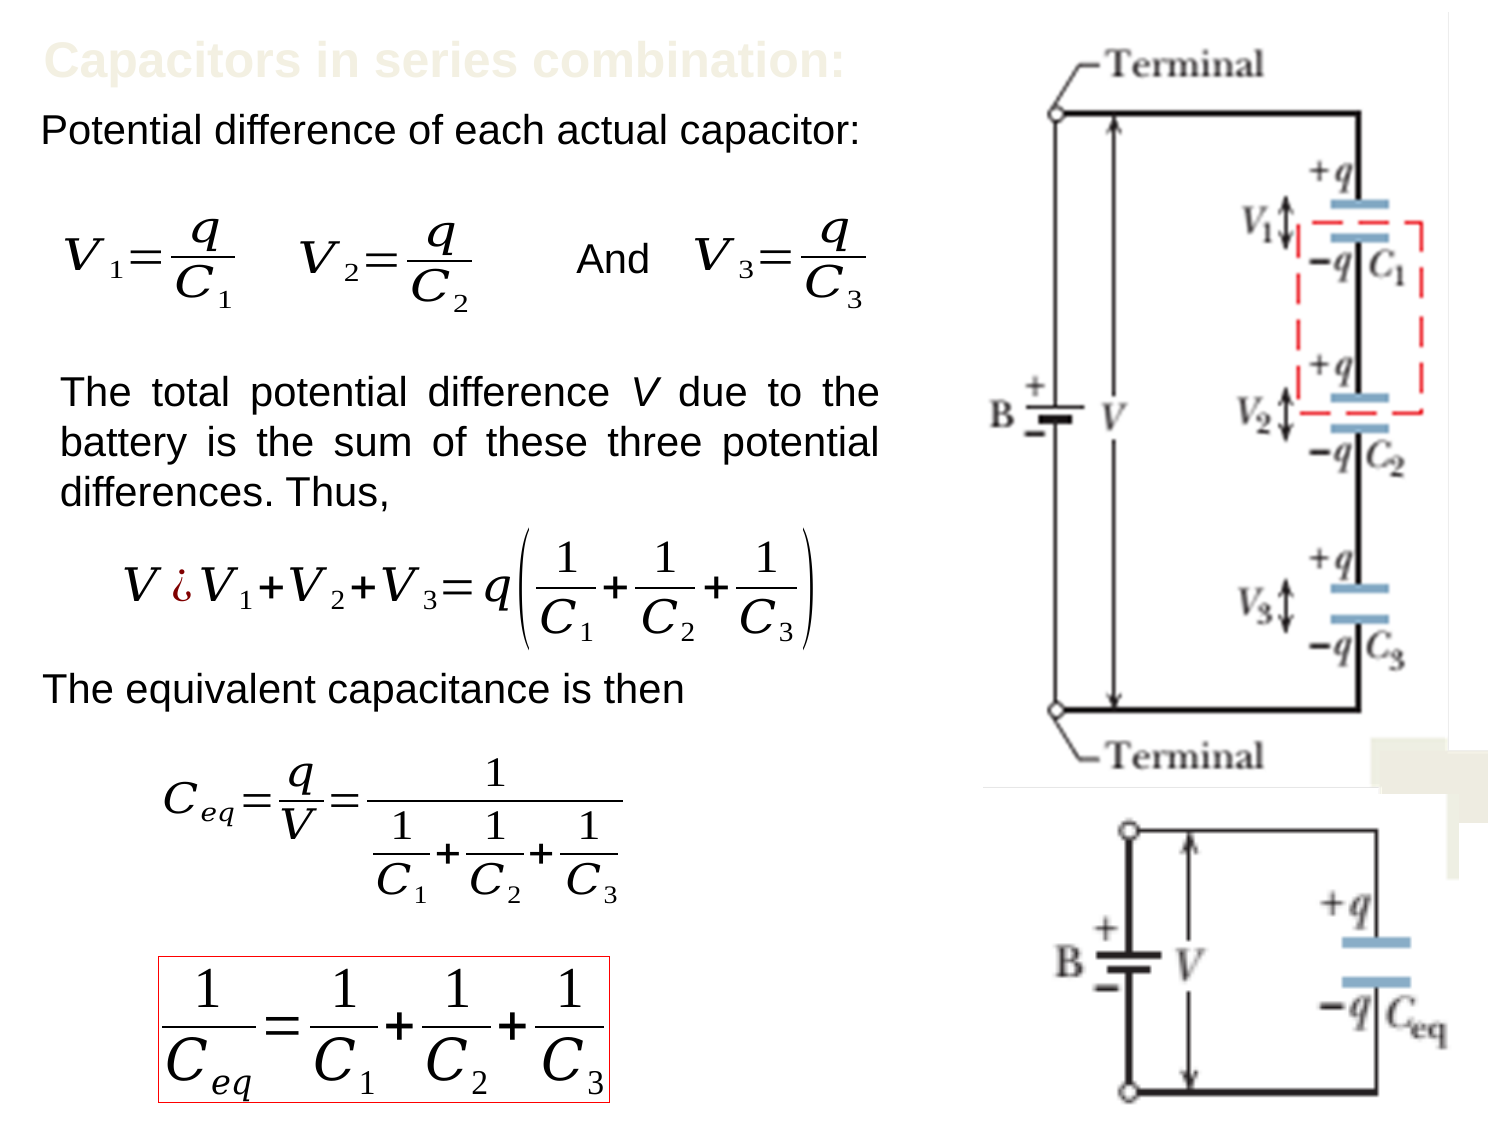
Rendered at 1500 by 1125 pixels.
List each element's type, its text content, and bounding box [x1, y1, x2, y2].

picture [983, 12, 1488, 1119]
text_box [22, 95, 880, 319]
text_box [44, 356, 896, 655]
text_box Capacitors in series combination: [28, 19, 862, 93]
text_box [24, 654, 704, 910]
